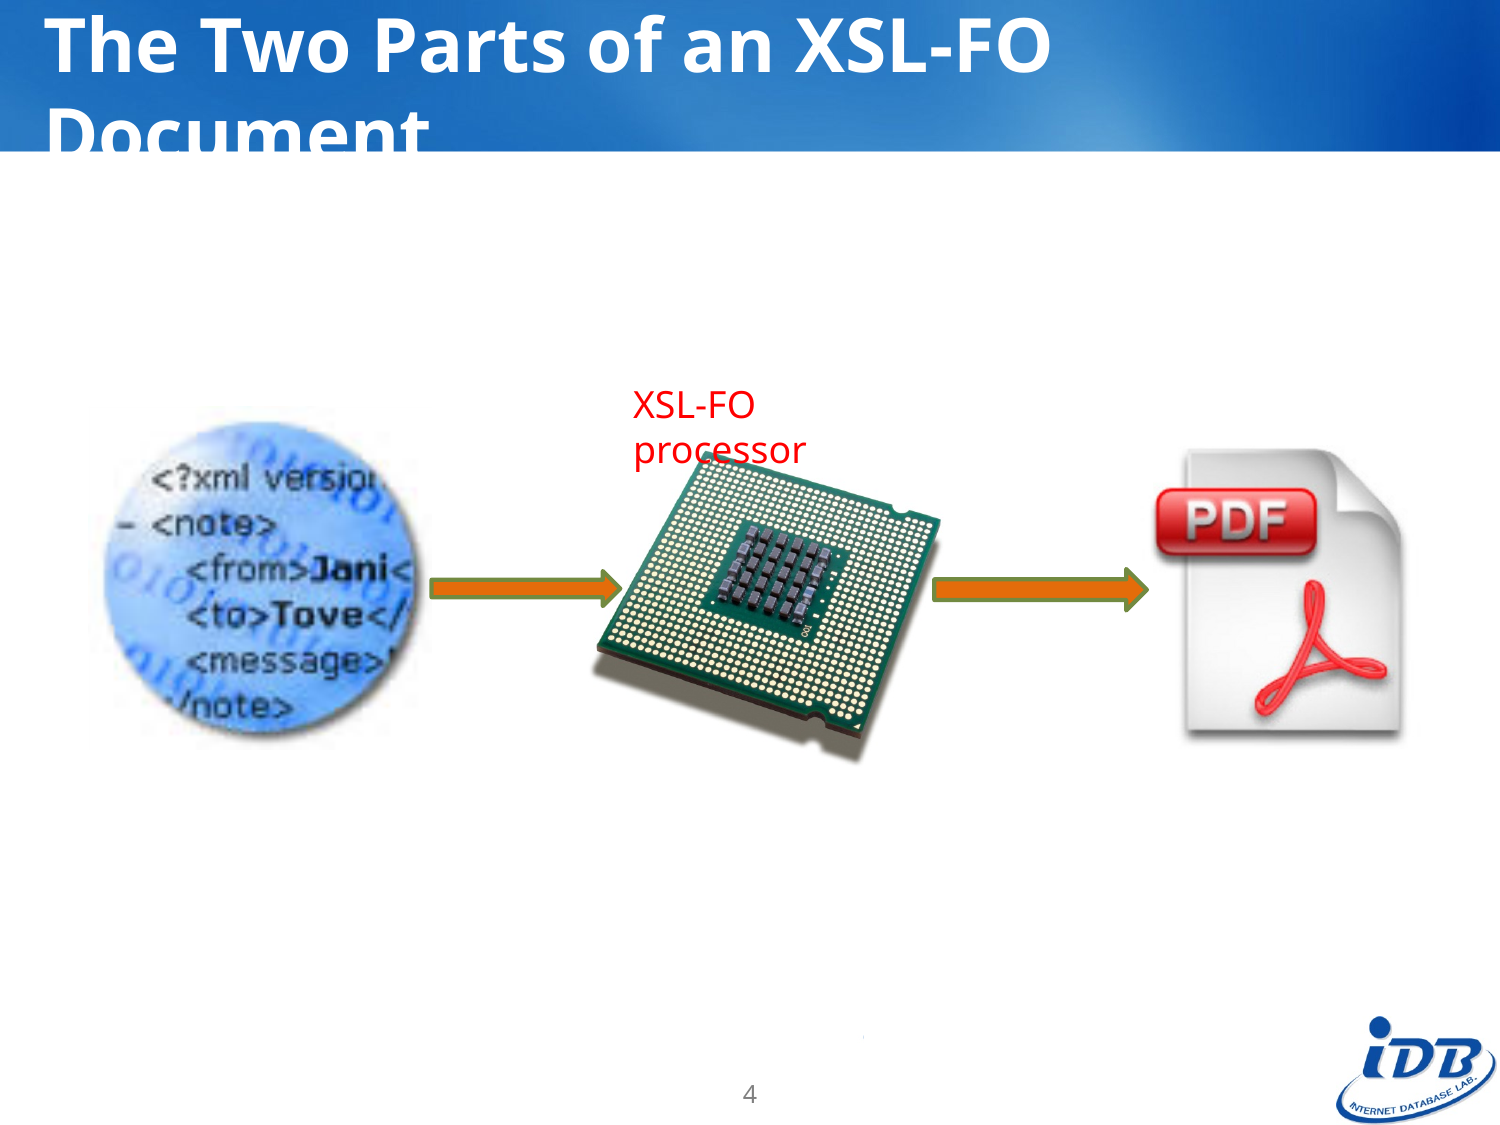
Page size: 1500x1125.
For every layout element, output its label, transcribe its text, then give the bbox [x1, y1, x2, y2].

picture [0, 0, 1500, 1125]
text_box [436, 577, 566, 600]
text_box XSL-FO processor [618, 373, 938, 433]
title The Two Parts of an XSL-FO Document [28, 23, 1472, 153]
slide_number 4 [688, 1078, 812, 1114]
text_box [973, 577, 1122, 603]
